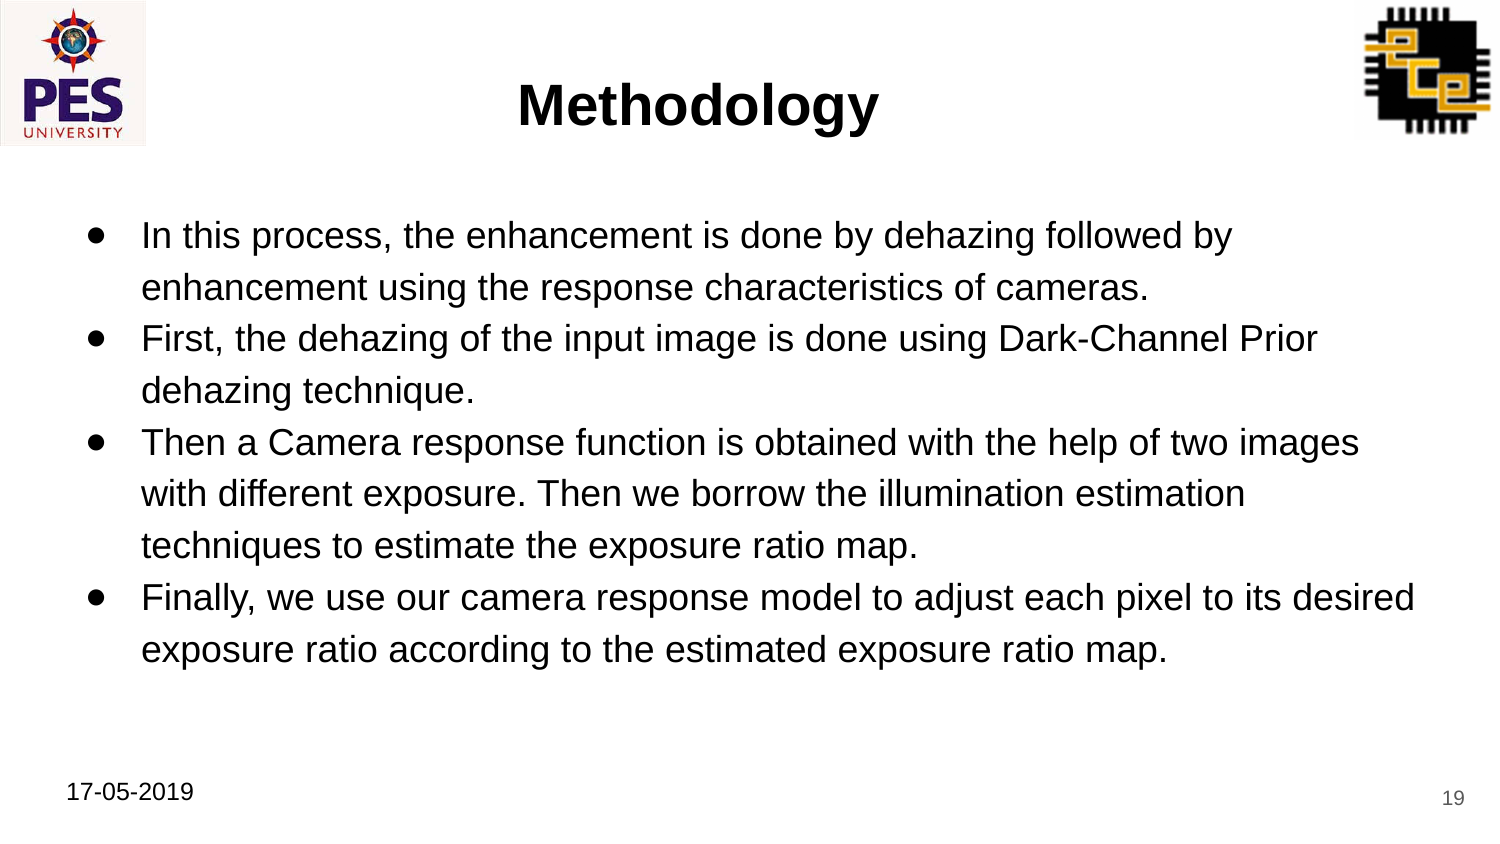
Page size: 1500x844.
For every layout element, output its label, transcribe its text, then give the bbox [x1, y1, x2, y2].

slide_number 19 [1389, 764, 1480, 830]
picture [0, 0, 147, 147]
list In this process, the enhancement is done by dehazing followed by enhancement using the response characteristics of cameras. First, the dehazing of the input image is done using Dark-Channel Prior dehazing technique. Then a Camera response function is obtained with the help of two images with different exposure. Then we borrow the illumination estimation techniques to estimate the exposure ratio map. Finally, we use our camera response model to adjust each pixel to its desired exposure ratio according to the estimated exposure ratio map. 17-05-2019 [51, 189, 1449, 830]
picture [1353, 0, 1500, 141]
title Methodology [151, 51, 1350, 146]
